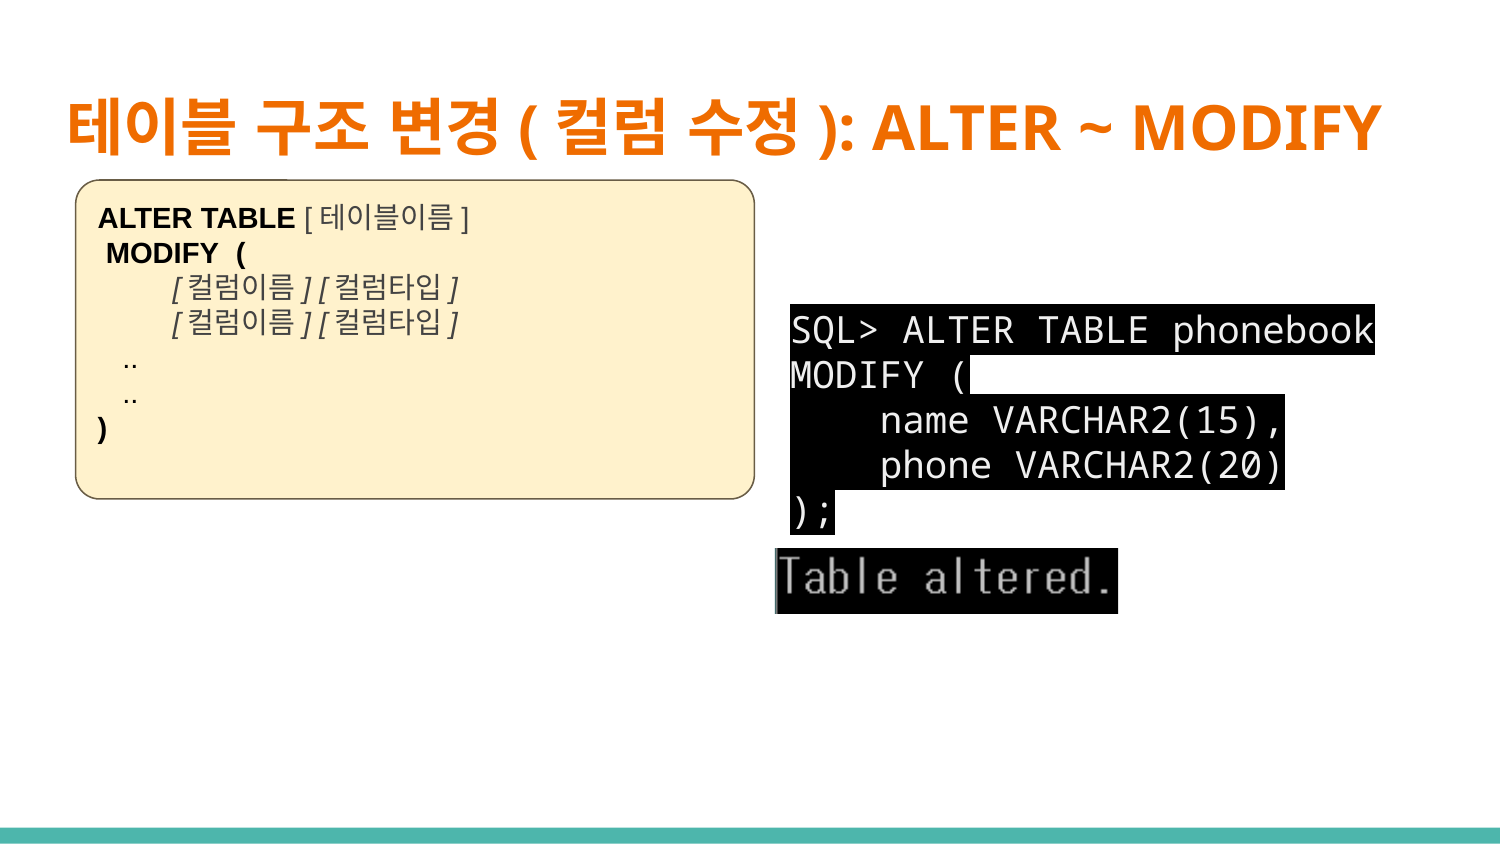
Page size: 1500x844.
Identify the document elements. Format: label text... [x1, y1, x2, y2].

text_box SQL> ALTER TABLE phonebook MODIFY ( name VARCHAR2(15), phone VARCHAR2(20) ); [774, 291, 1490, 447]
picture [774, 547, 1119, 614]
title 테이블 구조 변경(컬럼 수정): ALTER ~ MODIFY [51, 72, 1449, 189]
text_box ALTER TABLE [테이블이름] MODIFY ( [컬럼이름] [컬럼타입] [컬럼이름] [컬럼타입] .. .. ) [75, 180, 755, 499]
